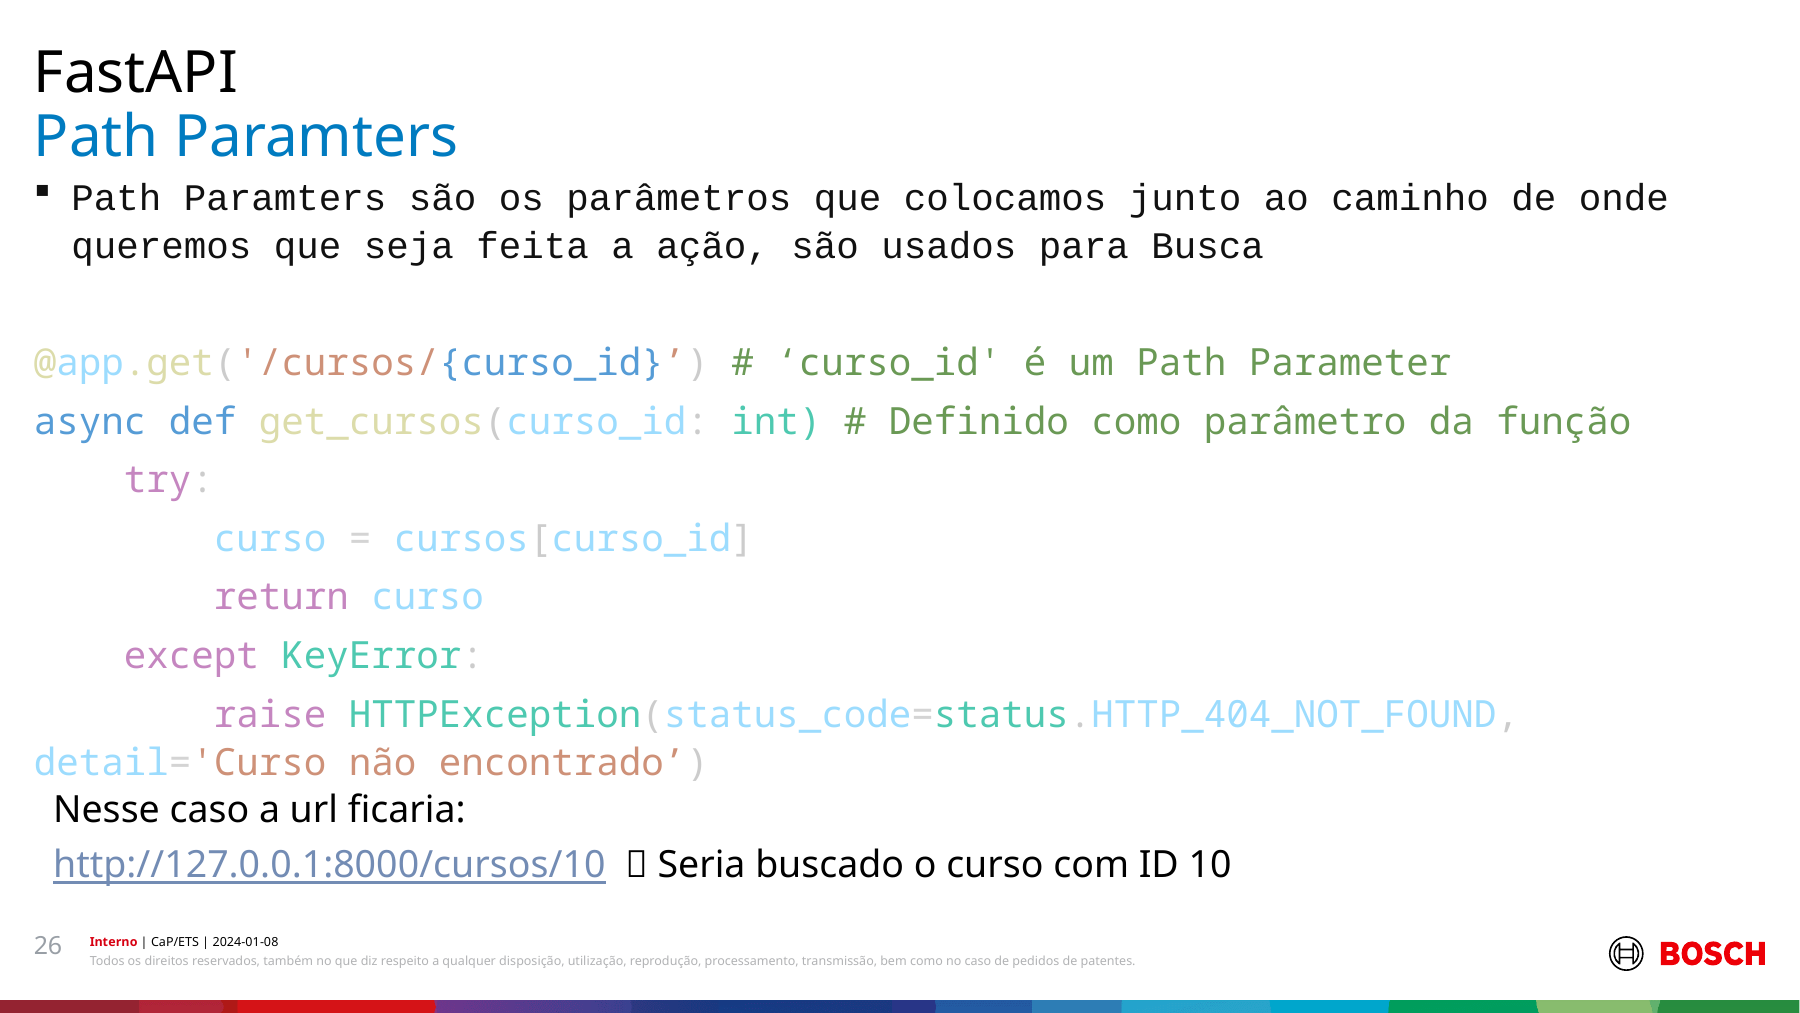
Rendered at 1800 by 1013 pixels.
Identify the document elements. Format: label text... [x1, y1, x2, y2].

list FastAPI [33, 42, 1766, 107]
list Path Paramters são os parâmetros que colocamos junto ao caminho de onde queremos que seja feita a ação, são usados para Busca @app.get('/cursos/{curso_id}’) # ‘curso_id' é um Path Parameter async def get_cursos(curso_id: int) # Definido como parâmetro da função try: curso = cursos[curso_id] return curso except KeyError: raise HTTPException(status_code=status.HTTP_404_NOT_FOUND, detail='Curso não encontrado’) [33, 170, 1766, 866]
text_box Nesse caso a url ficaria: http://127.0.0.1:8000/cursos/10  Seria buscado o curso com ID 10 [53, 785, 1766, 947]
picture [0, 1000, 1270, 1013]
slide_number 26 [33, 929, 81, 997]
title Path Paramters [33, 107, 1766, 170]
picture [1388, 1000, 1800, 1013]
